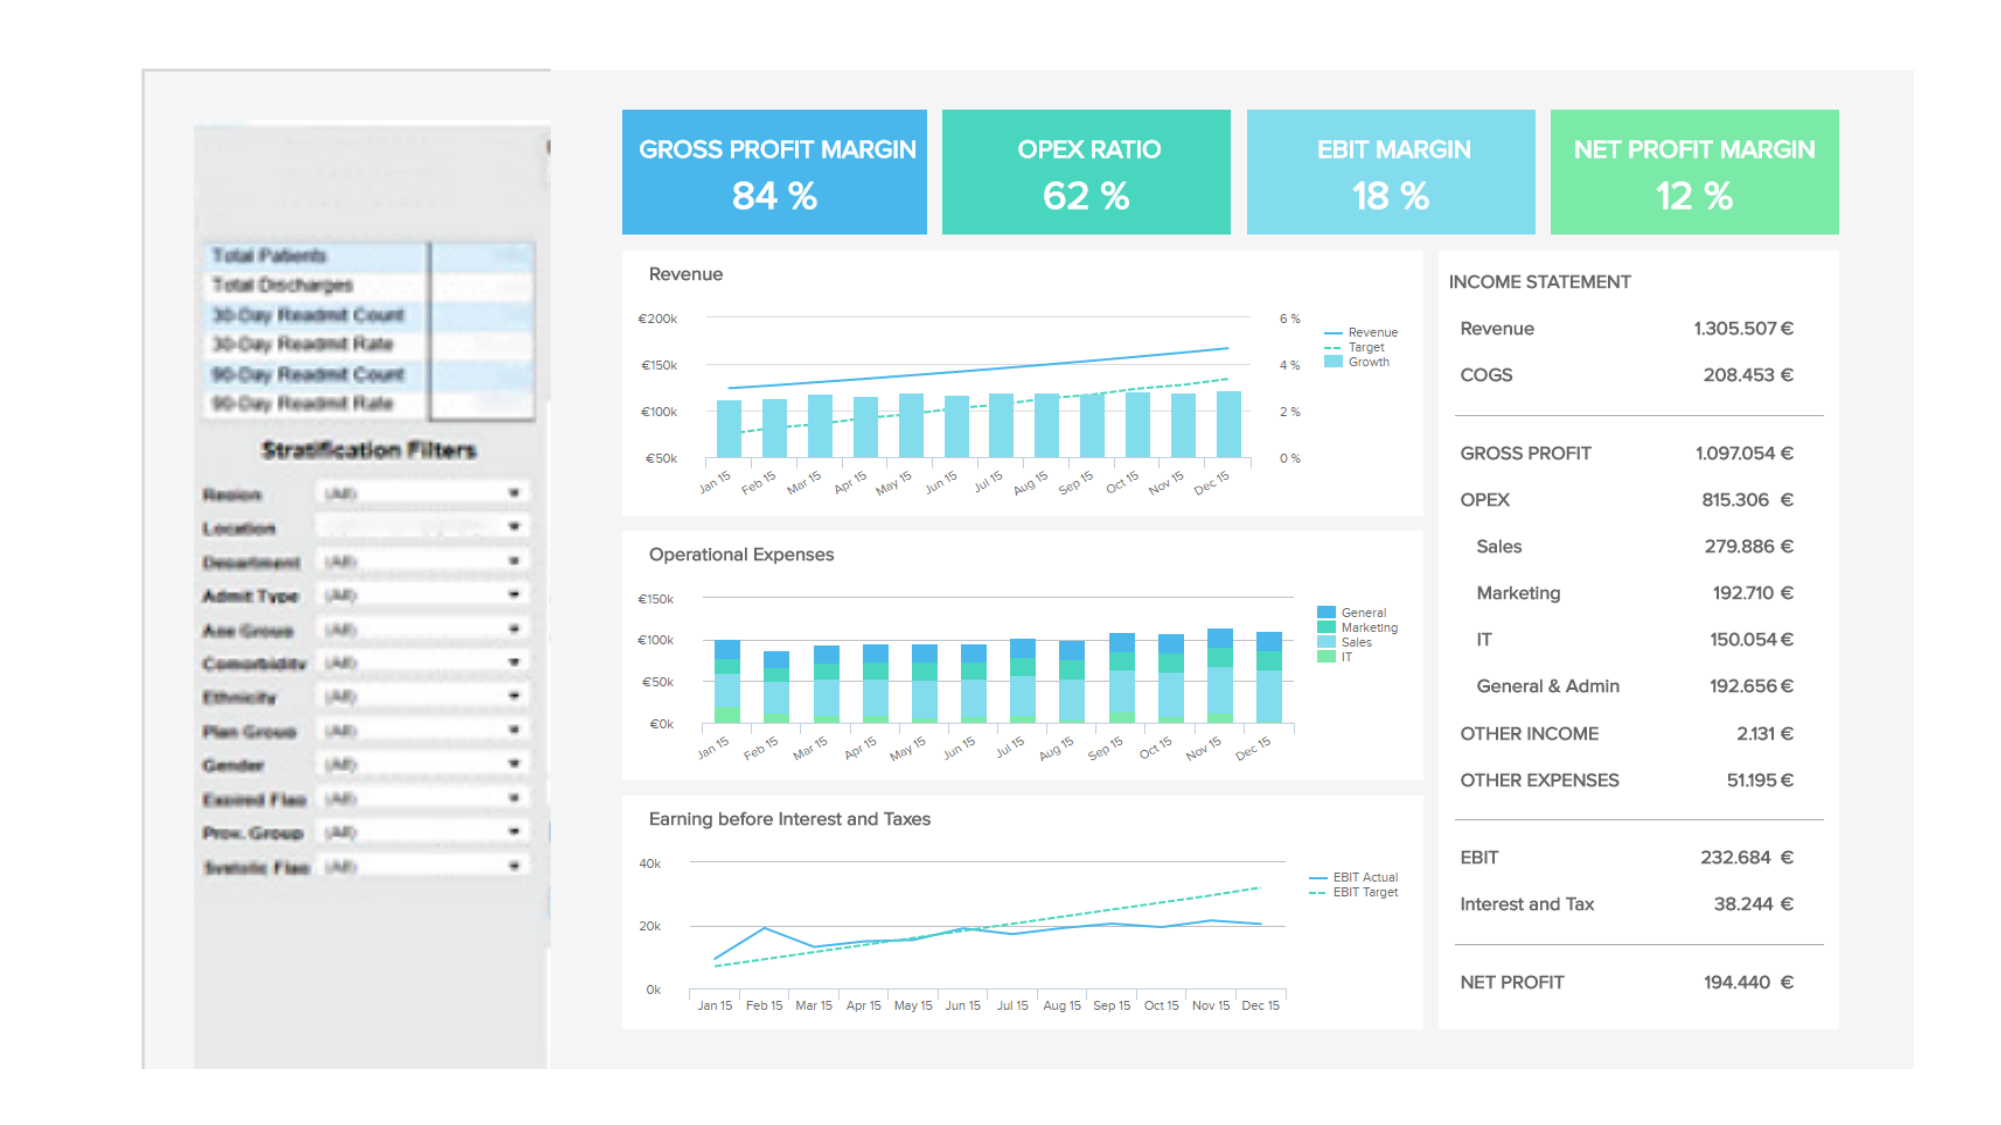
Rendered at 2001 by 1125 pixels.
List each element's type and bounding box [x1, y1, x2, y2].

text_box [140, 67, 1914, 1068]
